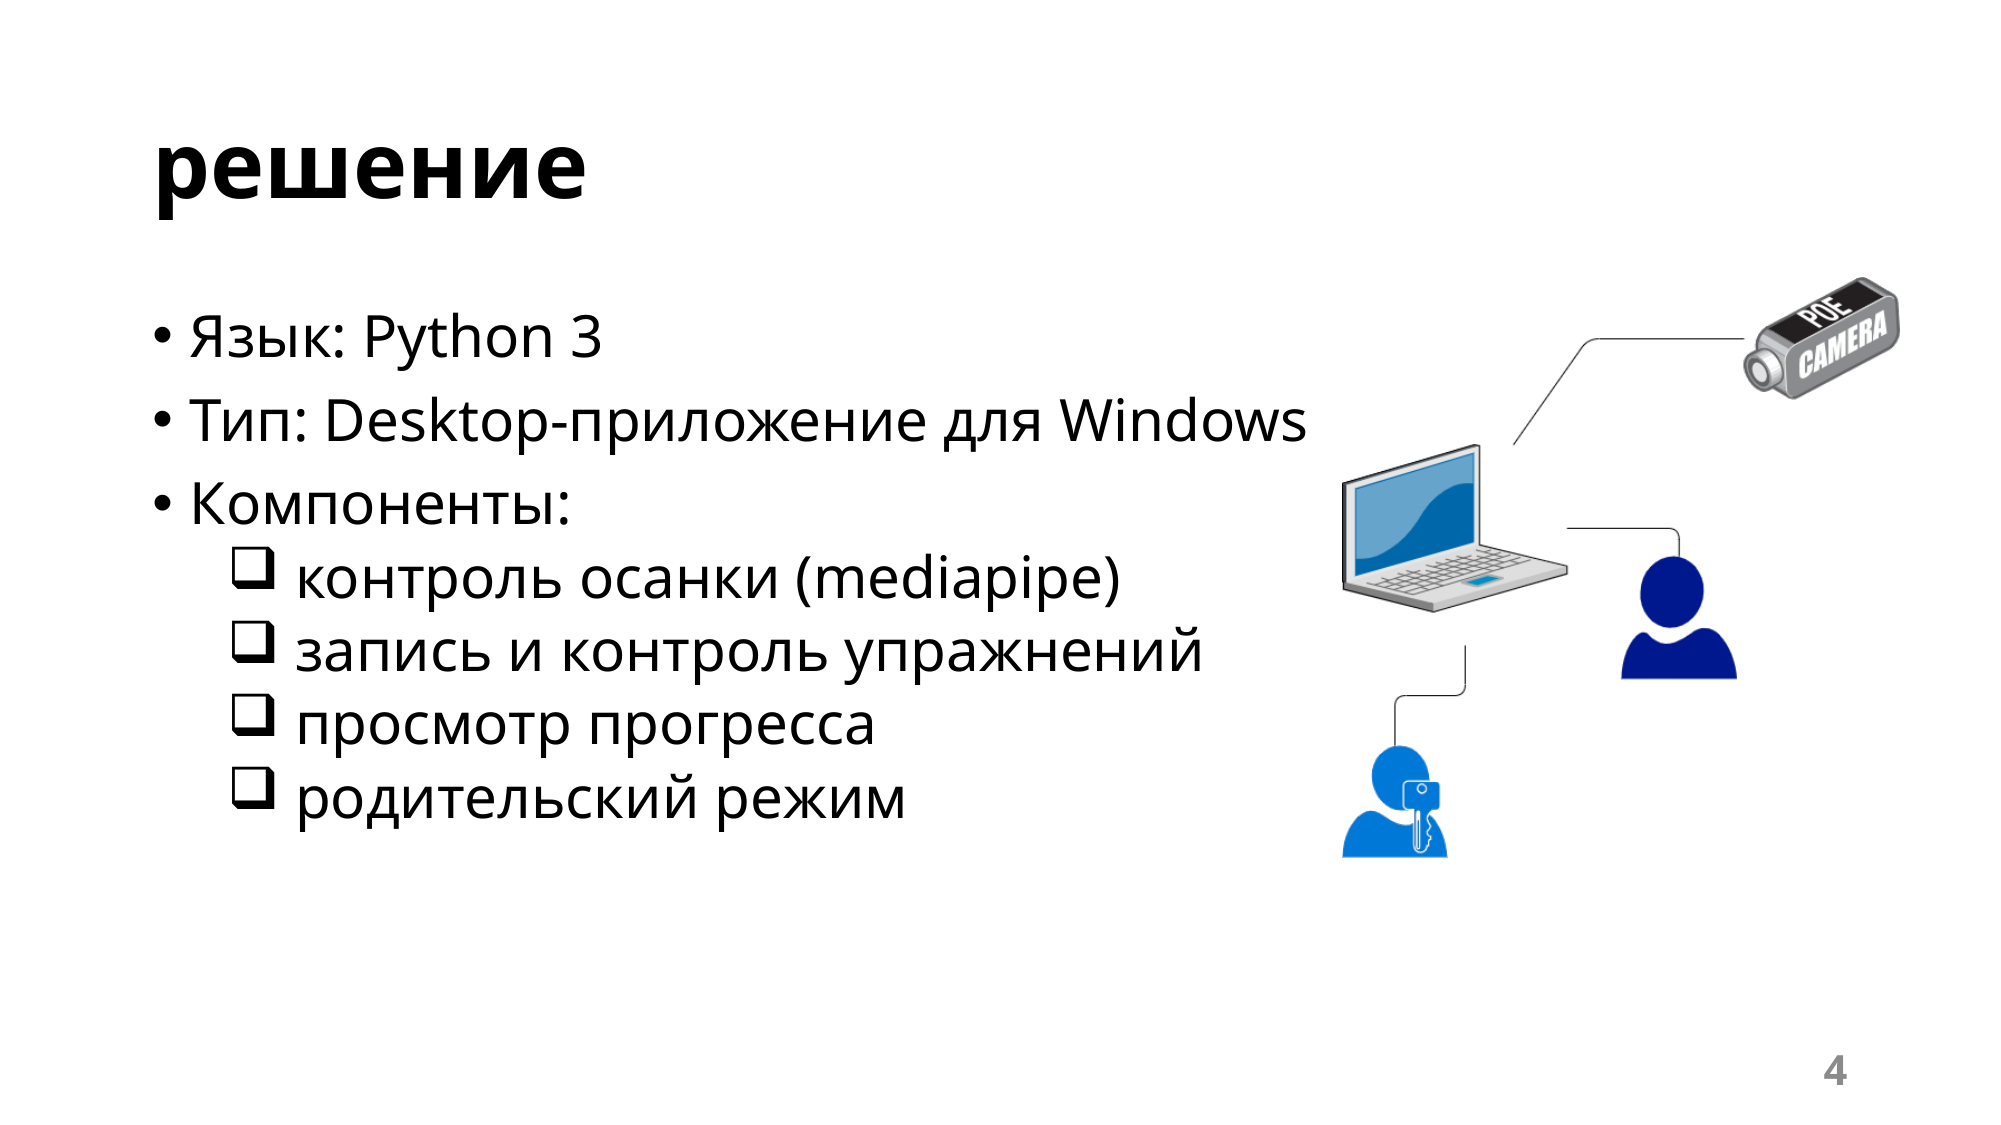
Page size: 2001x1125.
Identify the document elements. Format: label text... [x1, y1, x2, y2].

list Язык: Python 3 Тип: Desktop-приложение для Windows Компоненты: контроль осанки (mediapipe) запись и контроль упражнений просмотр прогресса родительский режим [137, 299, 1863, 1014]
picture [1342, 277, 1901, 859]
slide_number 4 [1412, 1042, 1863, 1103]
title решение [137, 59, 1863, 278]
